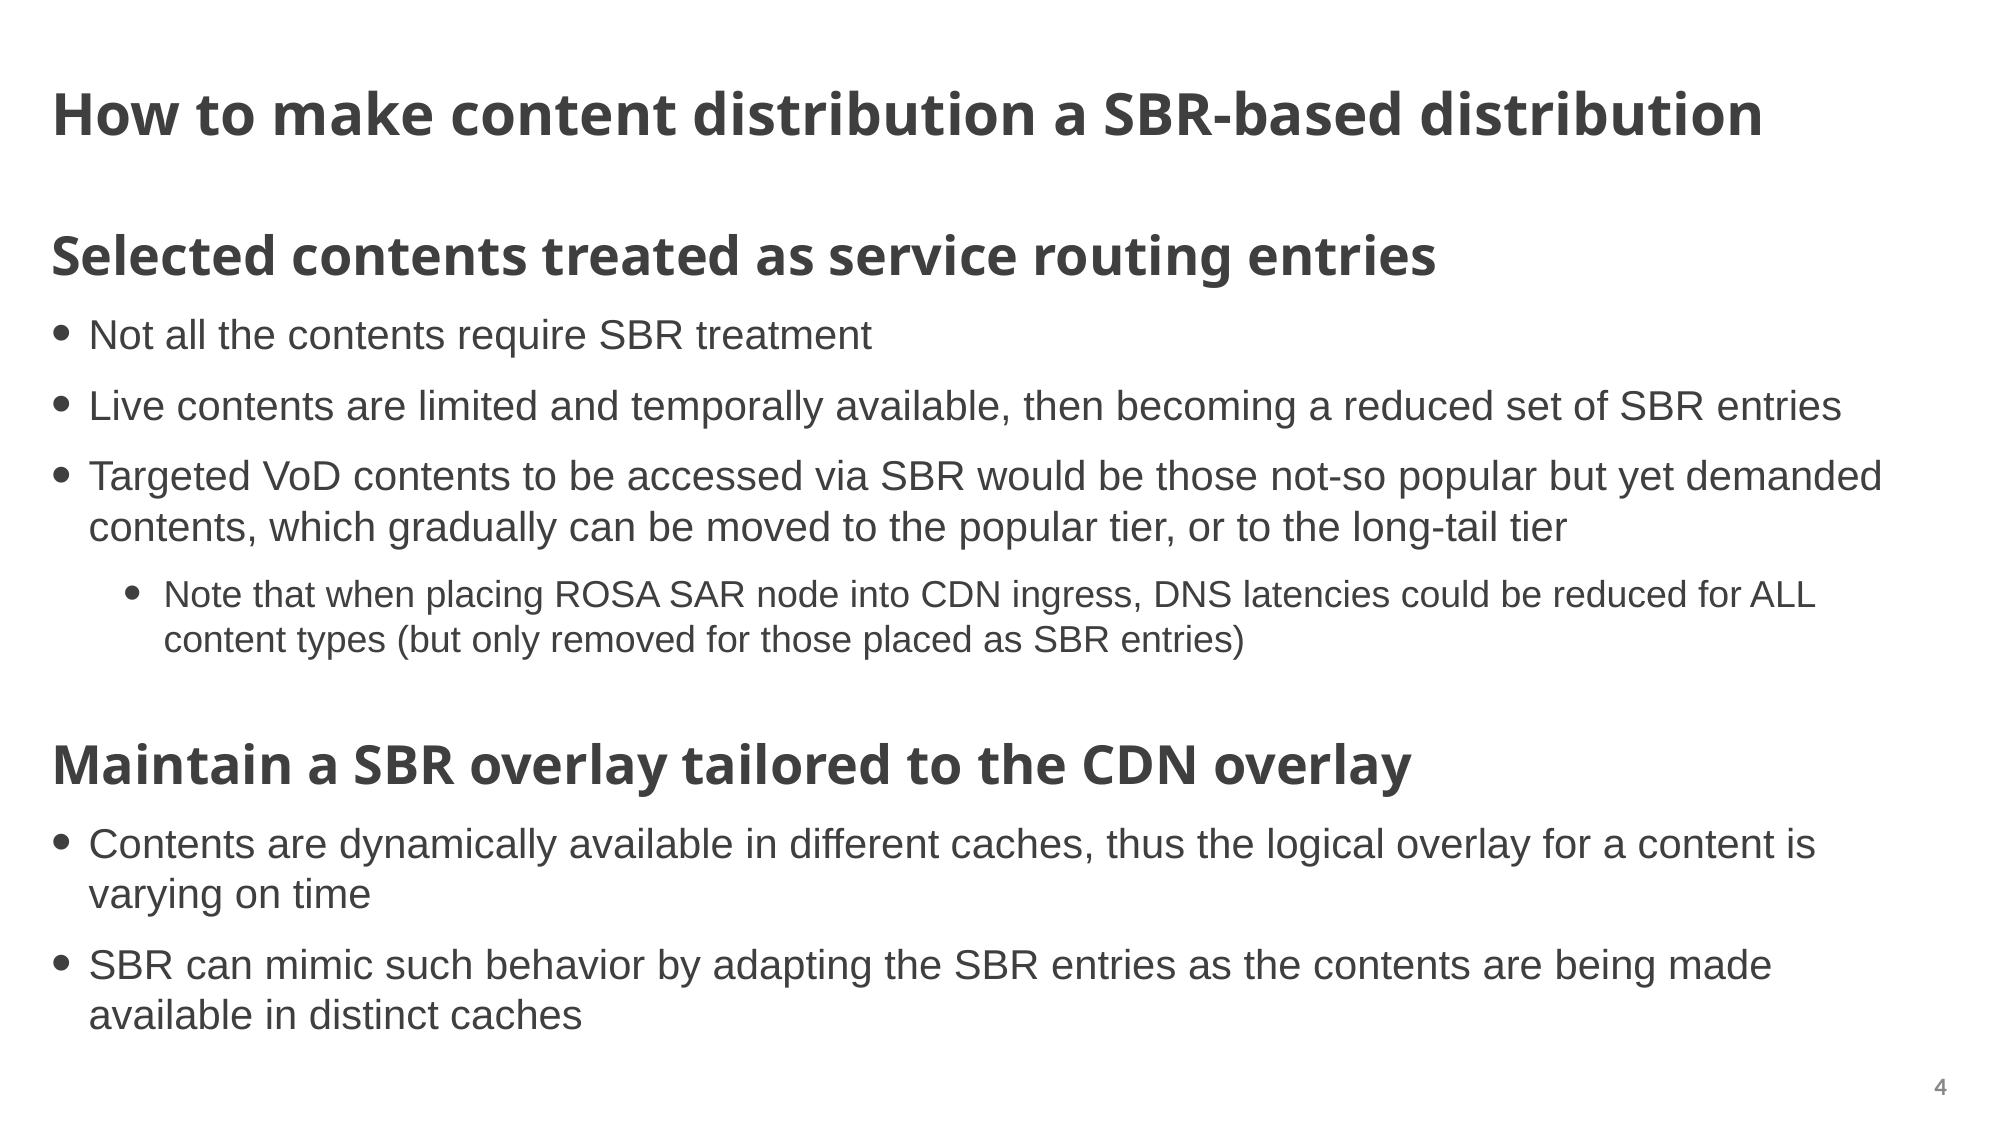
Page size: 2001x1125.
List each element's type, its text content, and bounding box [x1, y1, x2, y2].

slide_number 4 [1512, 1055, 1962, 1116]
list Selected contents treated as service routing entries Not all the contents require SBR treatment Live contents are limited and temporally available, then becoming a reduced set of SBR entries Targeted VoD contents to be accessed via SBR would be those not-so popular but yet demanded contents, which gradually can be moved to the popular tier, or to the long-tail tier Note that when placing ROSA SAR node into CDN ingress, DNS latencies could be reduced for ALL content types (but only removed for those placed as SBR entries) Maintain a SBR overlay tailored to the CDN overlay Contents are dynamically available in different caches, thus the logical overlay for a content is varying on time SBR can mimic such behavior by adapting the SBR entries as the contents are being made available in distinct caches [36, 214, 1949, 1056]
title How to make content distribution a SBR-based distribution [36, 67, 1962, 167]
